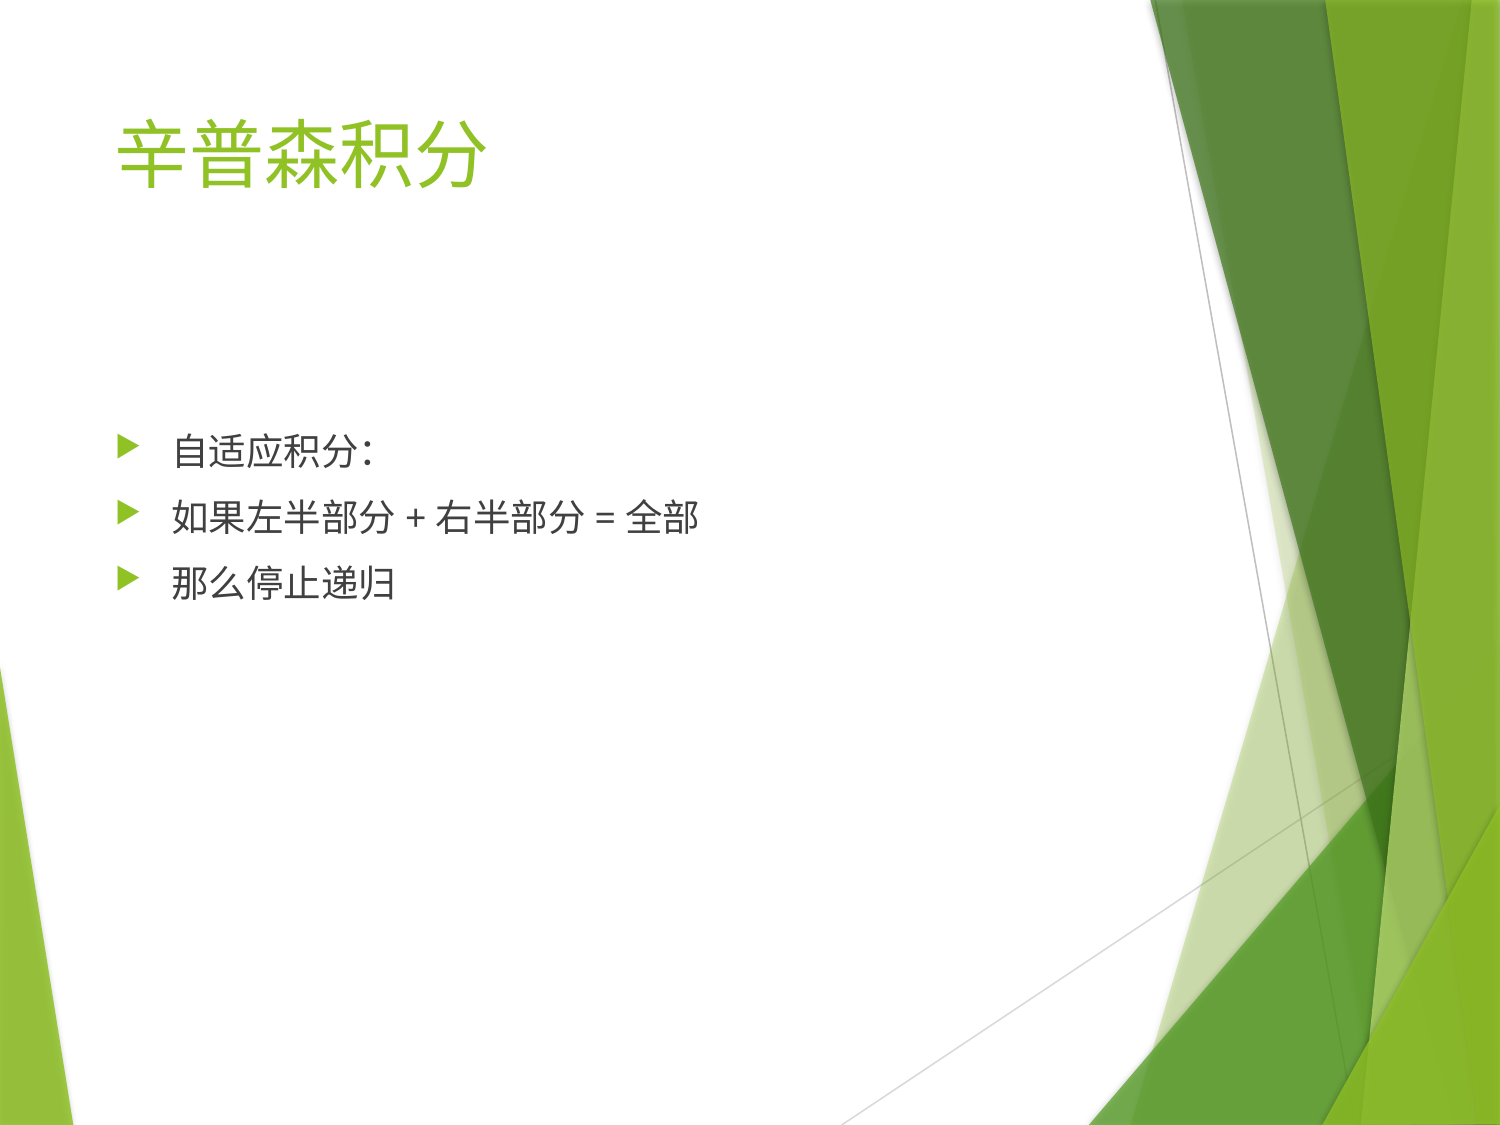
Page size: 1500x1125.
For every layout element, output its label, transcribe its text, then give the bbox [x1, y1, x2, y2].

title 辛普森积分 [99, 99, 1142, 317]
